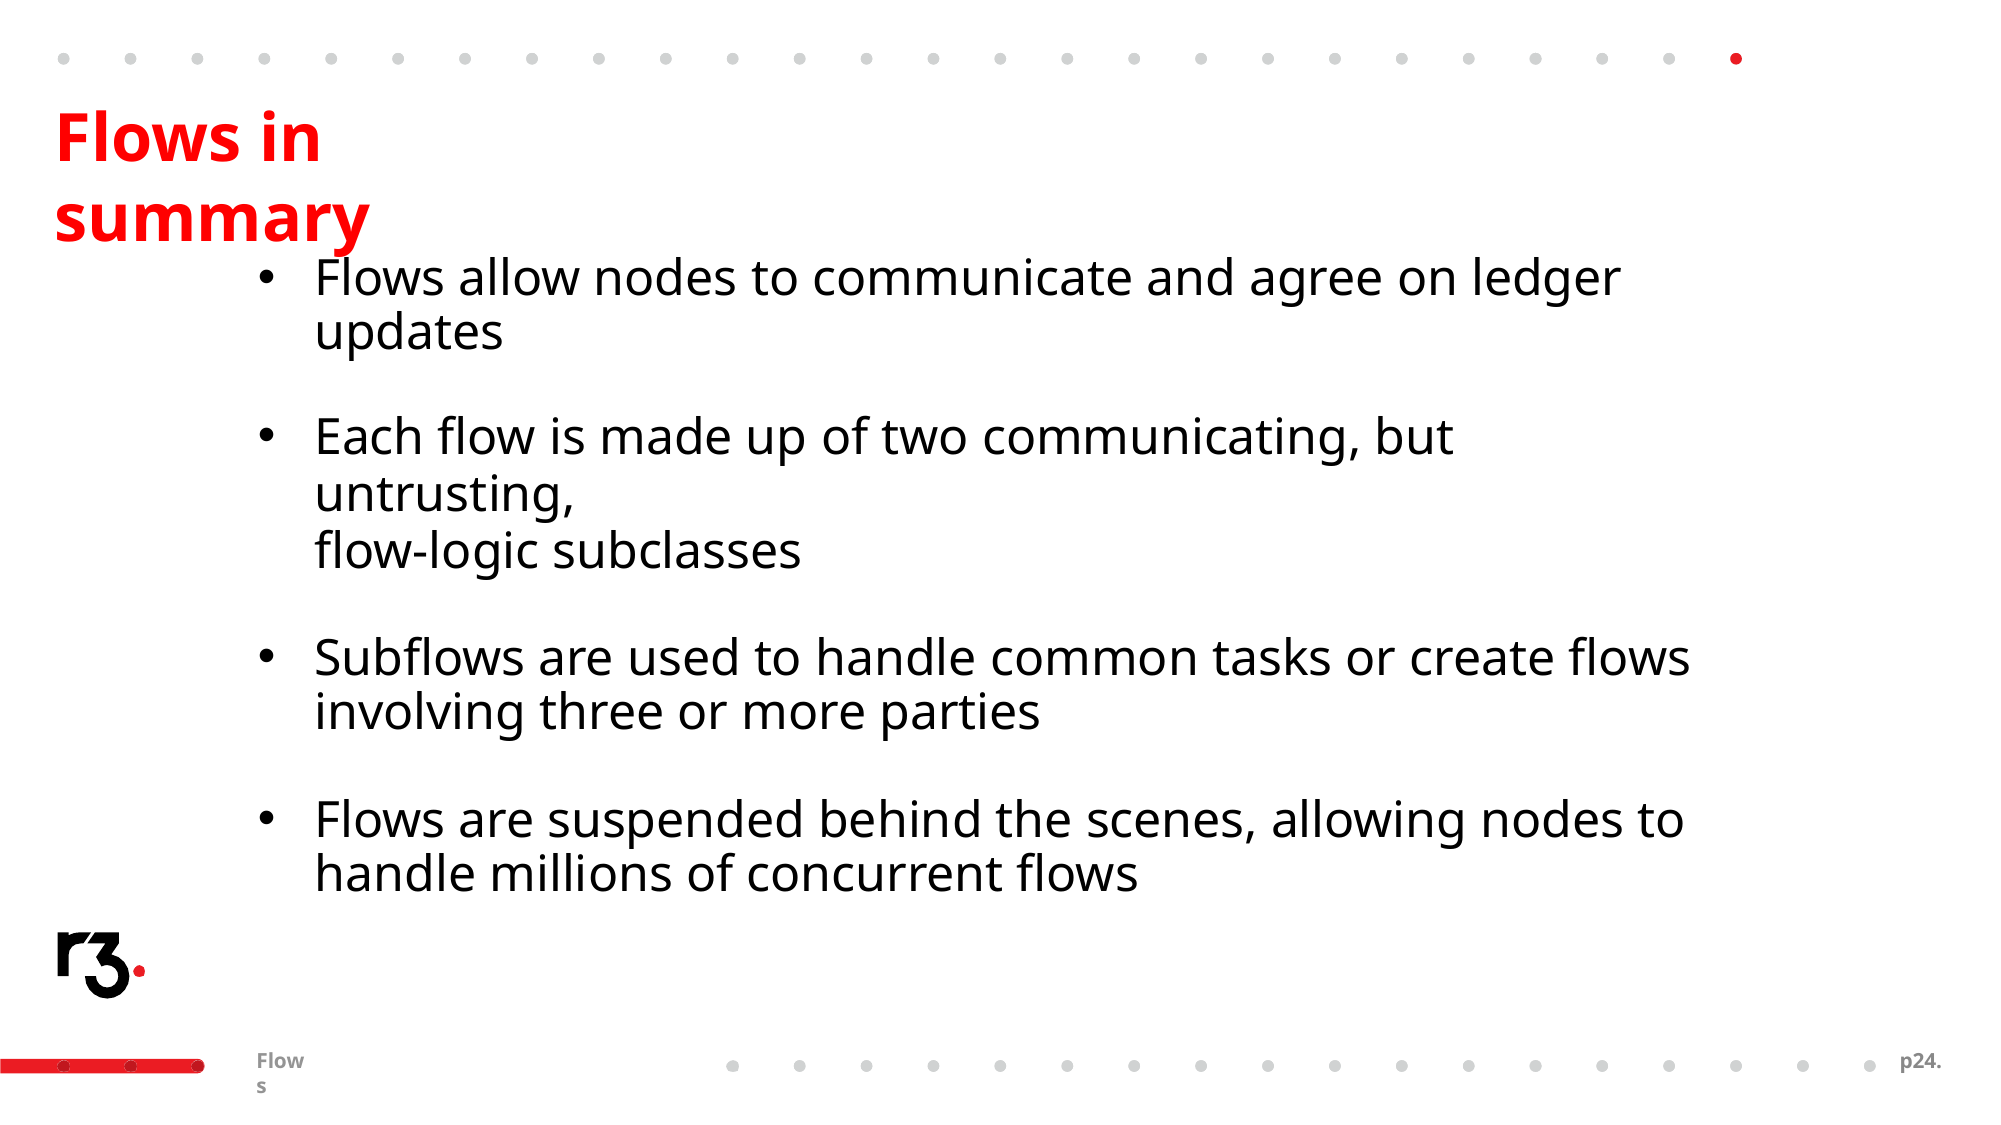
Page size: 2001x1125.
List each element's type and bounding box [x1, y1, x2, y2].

text_box [1663, 1060, 1675, 1072]
text_box [255, 243, 1777, 902]
text_box [392, 52, 404, 65]
footer [254, 1045, 313, 1125]
text_box [793, 52, 806, 65]
text_box [57, 52, 70, 65]
text_box [325, 52, 338, 65]
text_box [1529, 1059, 1542, 1073]
text_box [927, 1060, 940, 1072]
text_box [1596, 1060, 1609, 1072]
text_box [258, 52, 271, 65]
text_box [1262, 52, 1274, 65]
text_box [124, 52, 137, 65]
text_box [994, 1060, 1007, 1072]
text_box [927, 52, 940, 65]
text_box [1596, 52, 1609, 65]
text_box [1195, 1060, 1207, 1072]
text_box [1797, 1060, 1809, 1072]
text_box [1864, 1060, 1876, 1072]
text_box [793, 1060, 806, 1072]
slide_number [1897, 1045, 1945, 1125]
text_box [1730, 1060, 1742, 1072]
text_box [860, 52, 873, 65]
text_box [57, 932, 145, 999]
text_box [1462, 52, 1475, 65]
title [52, 92, 623, 283]
text_box [1396, 52, 1408, 65]
text_box [1262, 1060, 1274, 1072]
text_box [459, 52, 471, 65]
text_box [526, 52, 538, 65]
text_box [1061, 1060, 1074, 1072]
text_box [1128, 52, 1141, 65]
text_box [1396, 1060, 1408, 1072]
text_box [860, 1060, 873, 1072]
text_box [660, 52, 672, 65]
text_box [593, 52, 605, 65]
text_box [0, 1058, 205, 1074]
picture [726, 1059, 739, 1072]
text_box [1128, 1060, 1141, 1072]
text_box [1061, 52, 1074, 65]
text_box [1329, 1060, 1341, 1072]
text_box [726, 52, 739, 65]
text_box [1663, 52, 1675, 65]
text_box [1529, 52, 1542, 65]
text_box [1329, 52, 1341, 65]
text_box [191, 52, 204, 65]
text_box [1462, 1060, 1475, 1072]
text_box [994, 52, 1007, 65]
text_box [1730, 52, 1742, 65]
text_box [1195, 52, 1207, 65]
